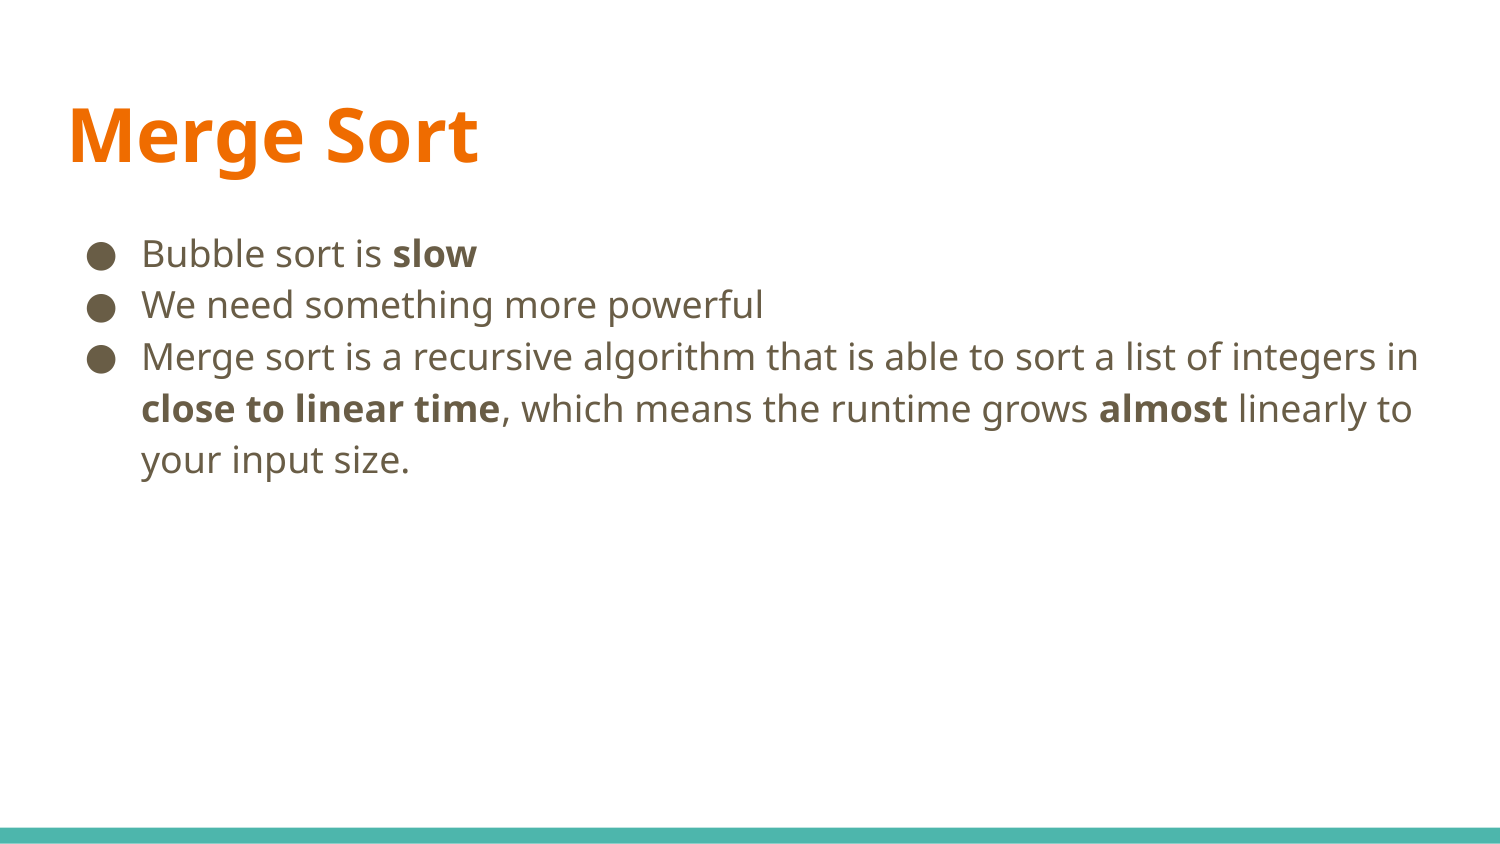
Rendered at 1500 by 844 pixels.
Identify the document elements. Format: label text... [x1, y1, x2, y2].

list Bubble sort is slow We need something more powerful Merge sort is a recursive algorithm that is able to sort a list of integers in close to linear time, which means the runtime grows almost linearly to your input size. [51, 207, 1449, 750]
title Merge Sort [51, 72, 1449, 189]
